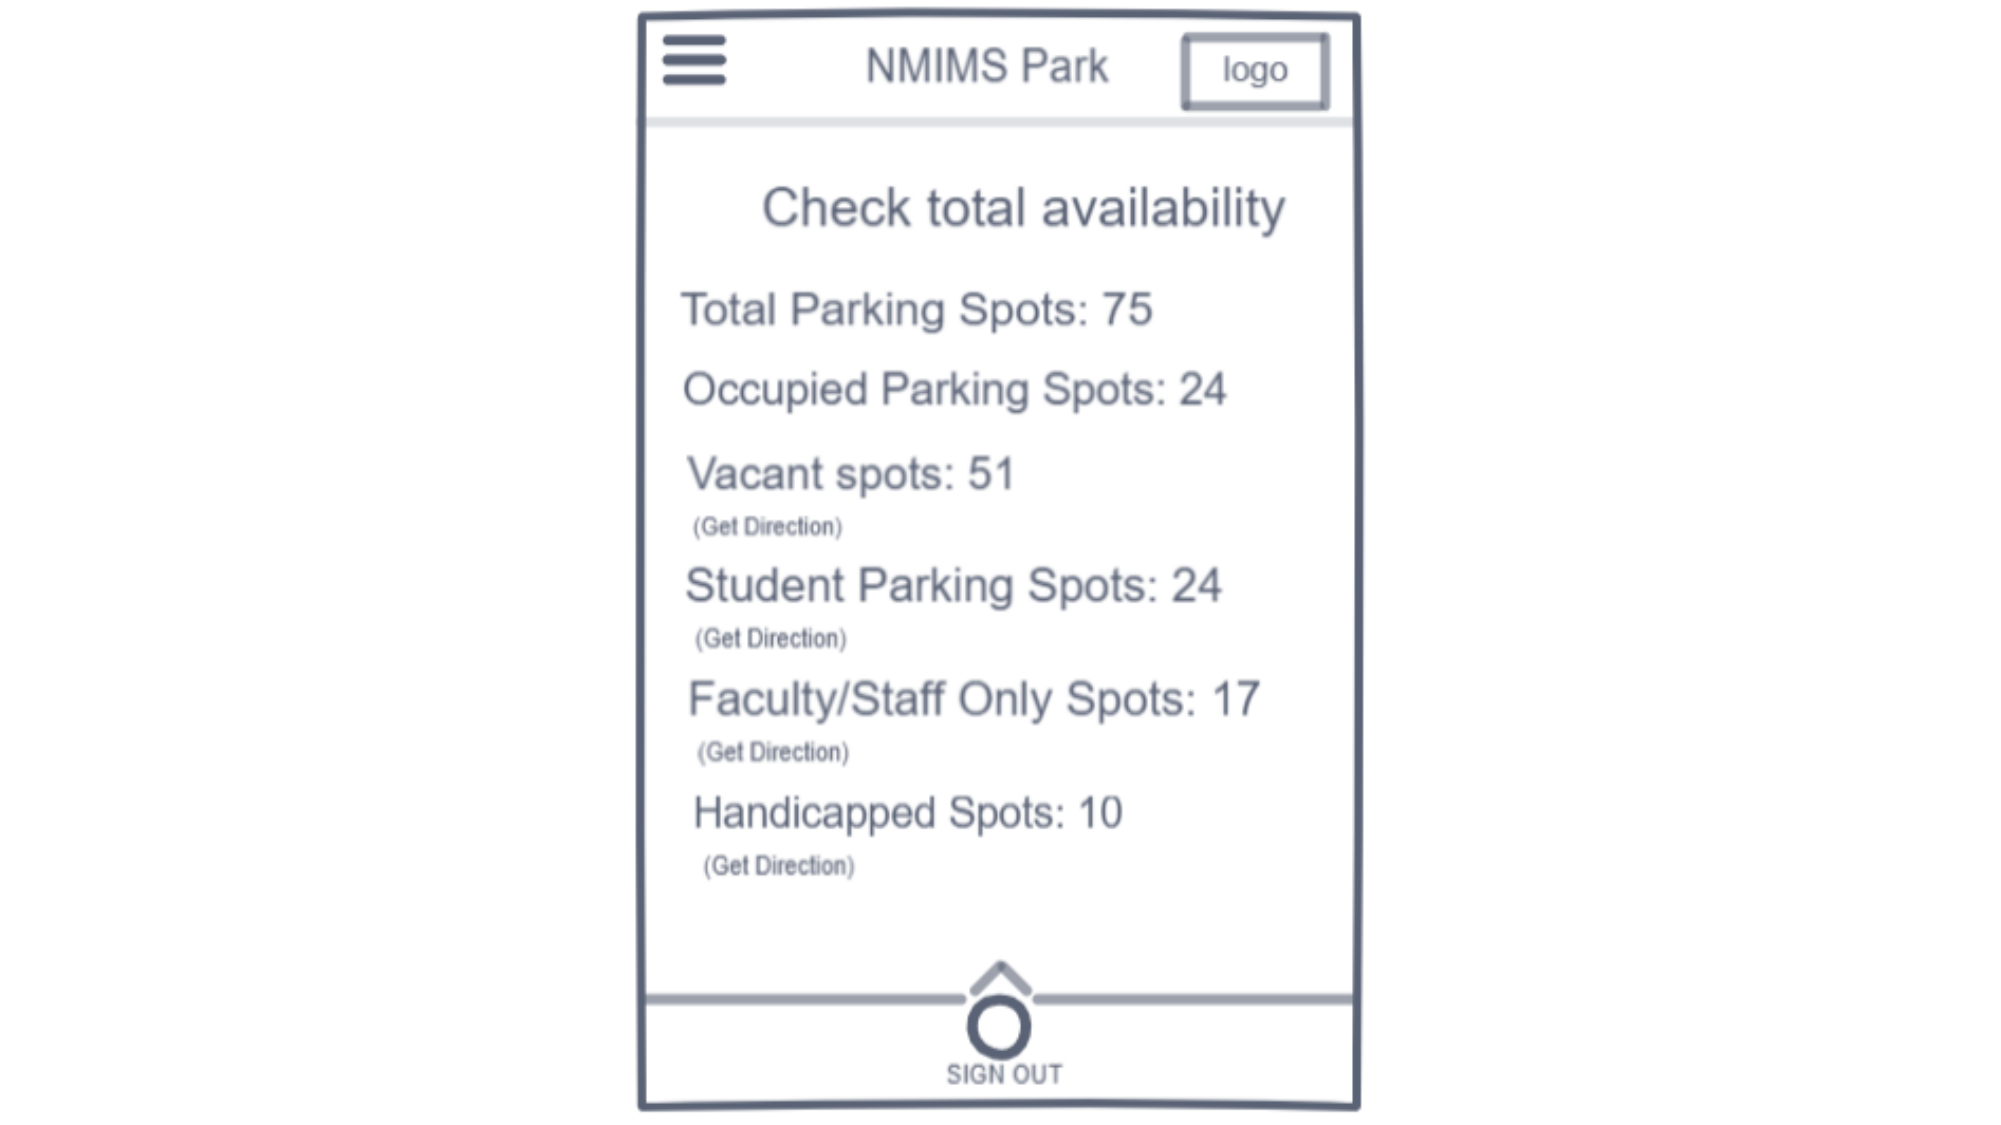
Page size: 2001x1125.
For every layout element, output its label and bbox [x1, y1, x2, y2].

picture [630, 0, 1370, 1125]
